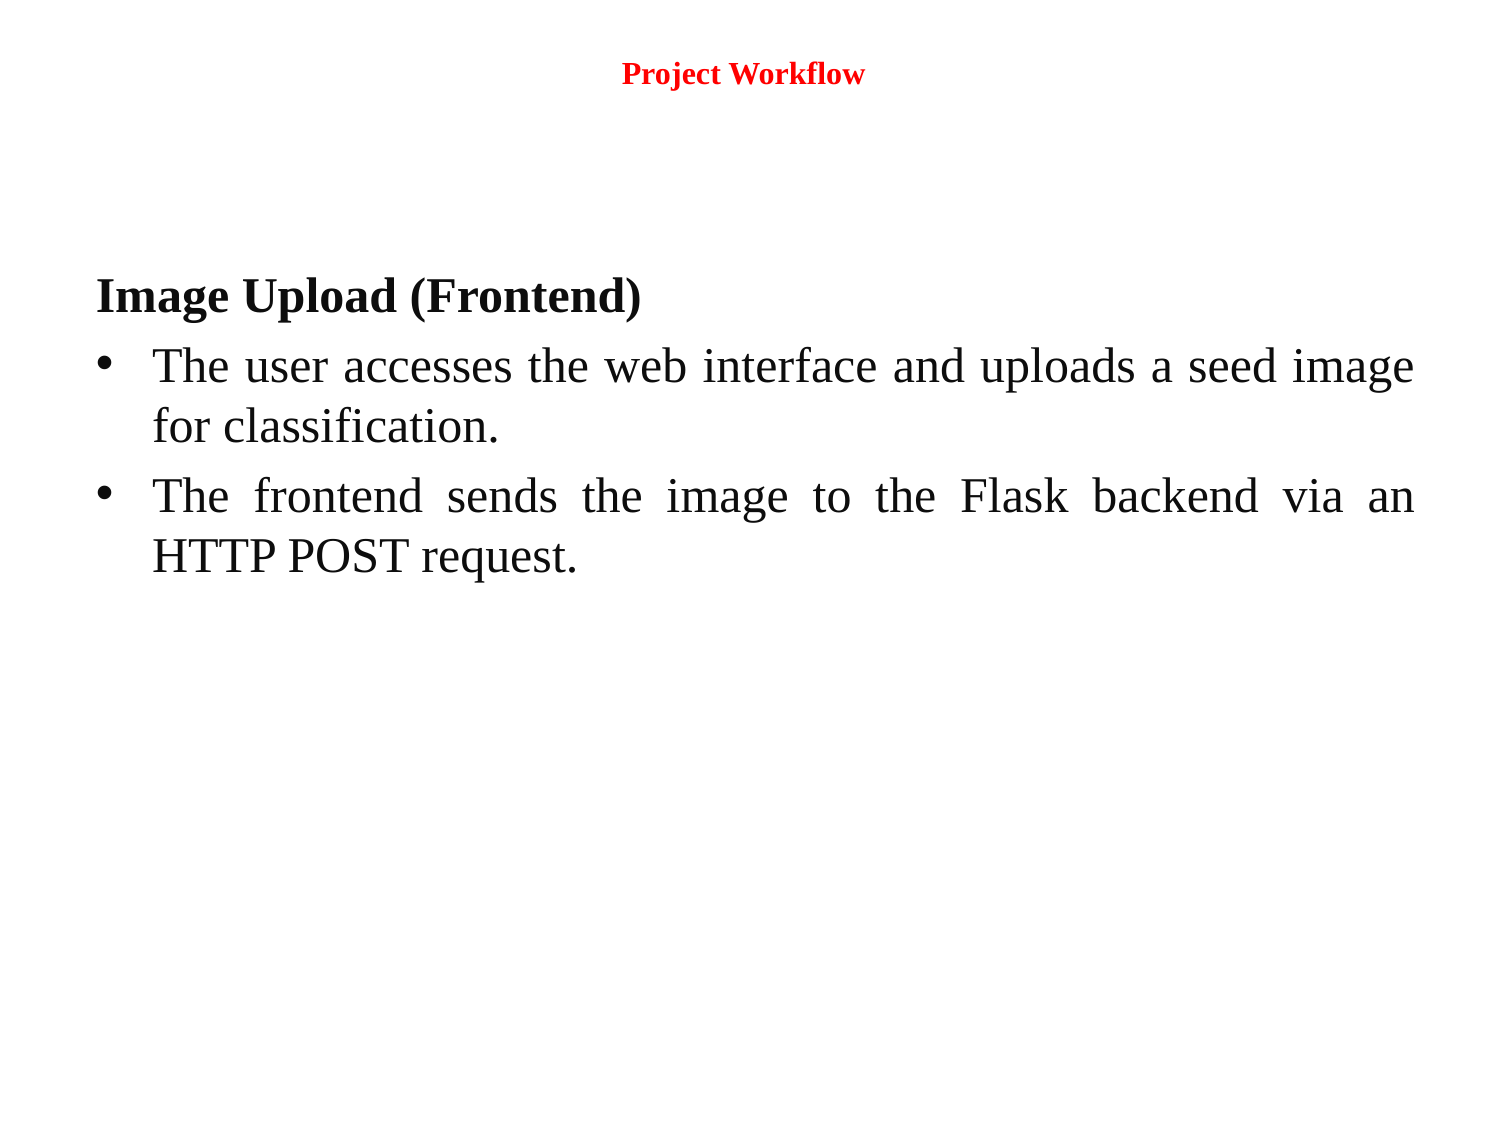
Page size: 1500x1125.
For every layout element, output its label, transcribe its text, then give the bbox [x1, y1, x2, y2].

list Image Upload (Frontend) The user accesses the web interface and uploads a seed image for classification. The frontend sends the image to the Flask backend via an HTTP POST request. [80, 224, 1431, 934]
title Project Workflow [75, 45, 1413, 138]
